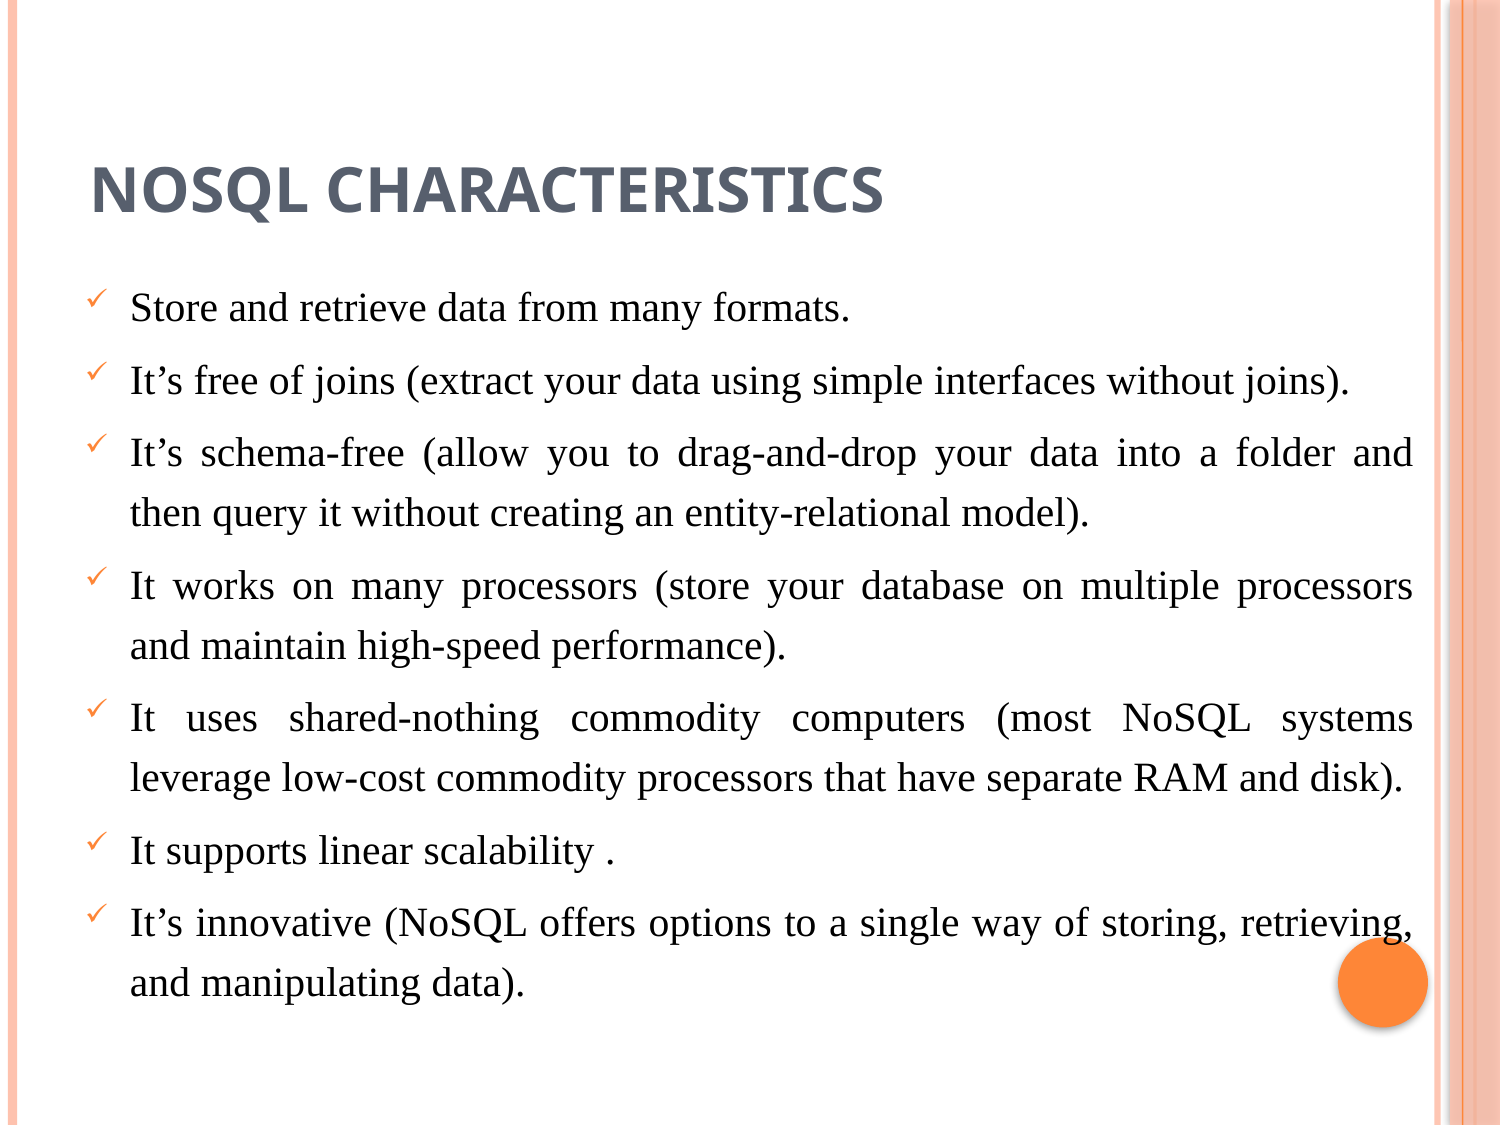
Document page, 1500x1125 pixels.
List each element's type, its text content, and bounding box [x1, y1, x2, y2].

list Store and retrieve data from many formats. It’s free of joins (extract your data using simple interfaces without joins). It’s schema-free (allow you to drag-and-drop your data into a folder and then query it without creating an entity-relational model). It works on many processors (store your database on multiple processors and maintain high-speed performance). It uses shared-nothing commodity computers (most NoSQL systems leverage low-cost commodity processors that have separate RAM and disk). It supports linear scalability . It’s innovative (NoSQL offers options to a single way of storing, retrieving, and manipulating data). [70, 262, 1430, 1067]
title NoSQL characteristics [75, 45, 1300, 233]
